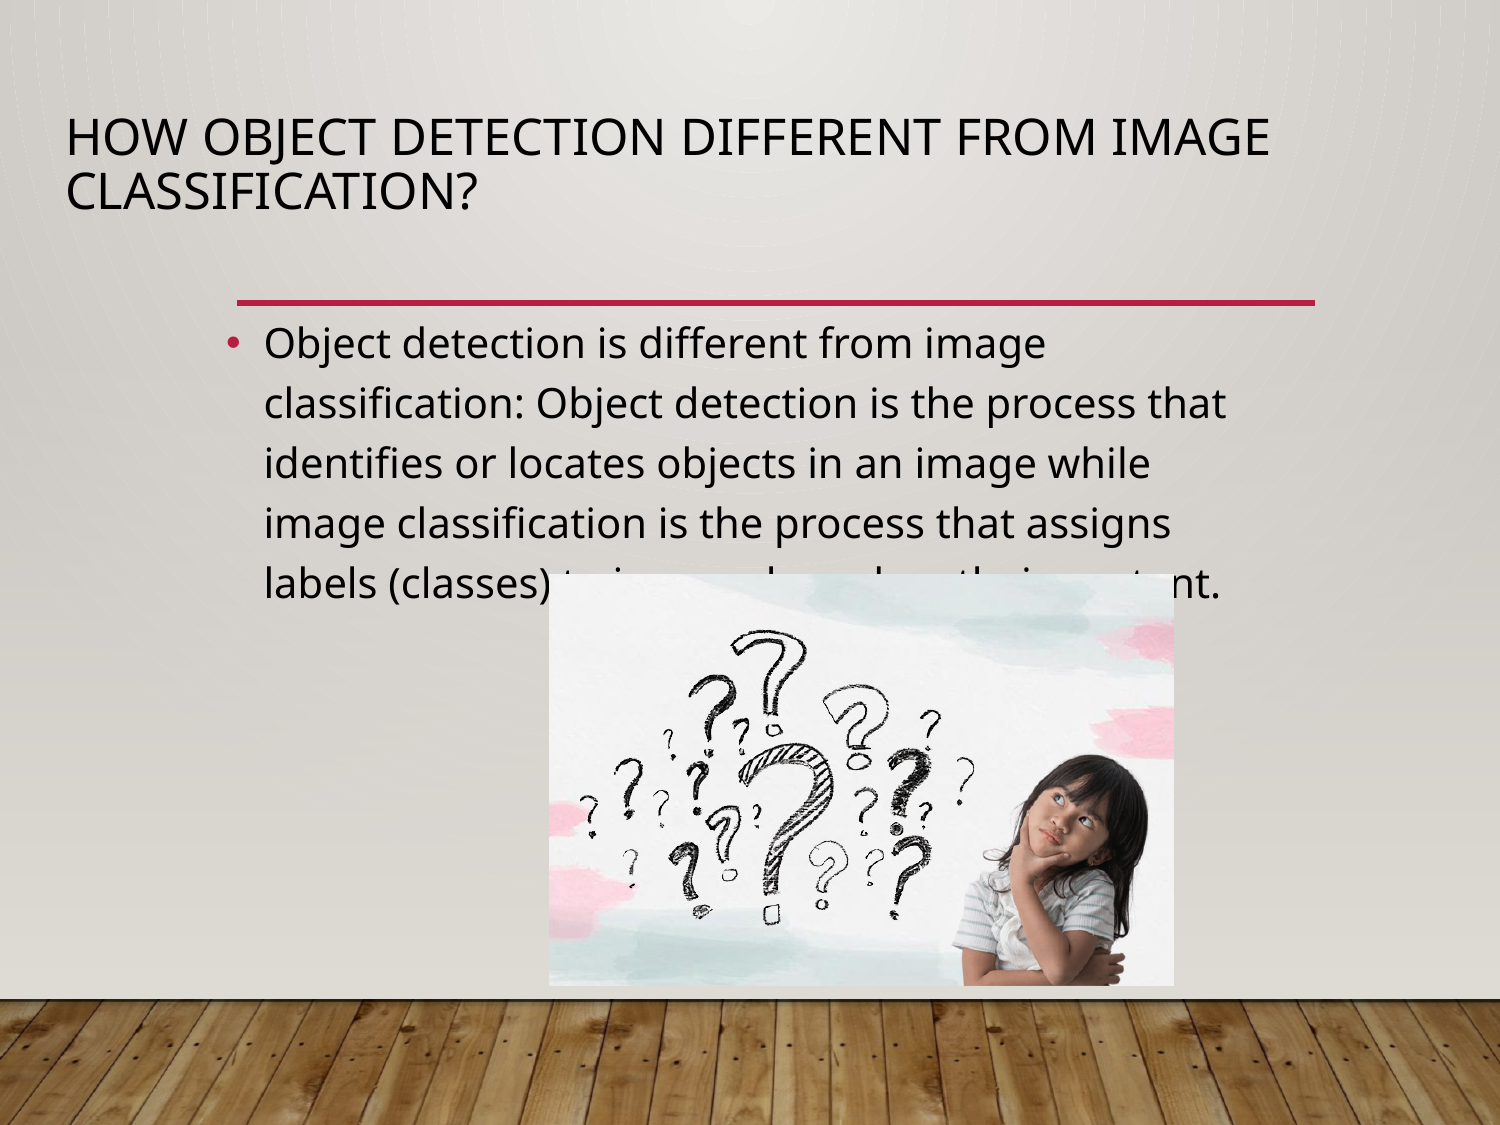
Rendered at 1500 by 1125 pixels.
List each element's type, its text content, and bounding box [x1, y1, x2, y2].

list Object detection is different from image classification: Object detection is the process that identifies or locates objects in an image while image classification is the process that assigns labels (classes) to images based on their content. [211, 228, 1289, 795]
picture [549, 574, 1175, 987]
title How object detection different from image classification? [50, 103, 1450, 229]
picture [0, 999, 1500, 1125]
